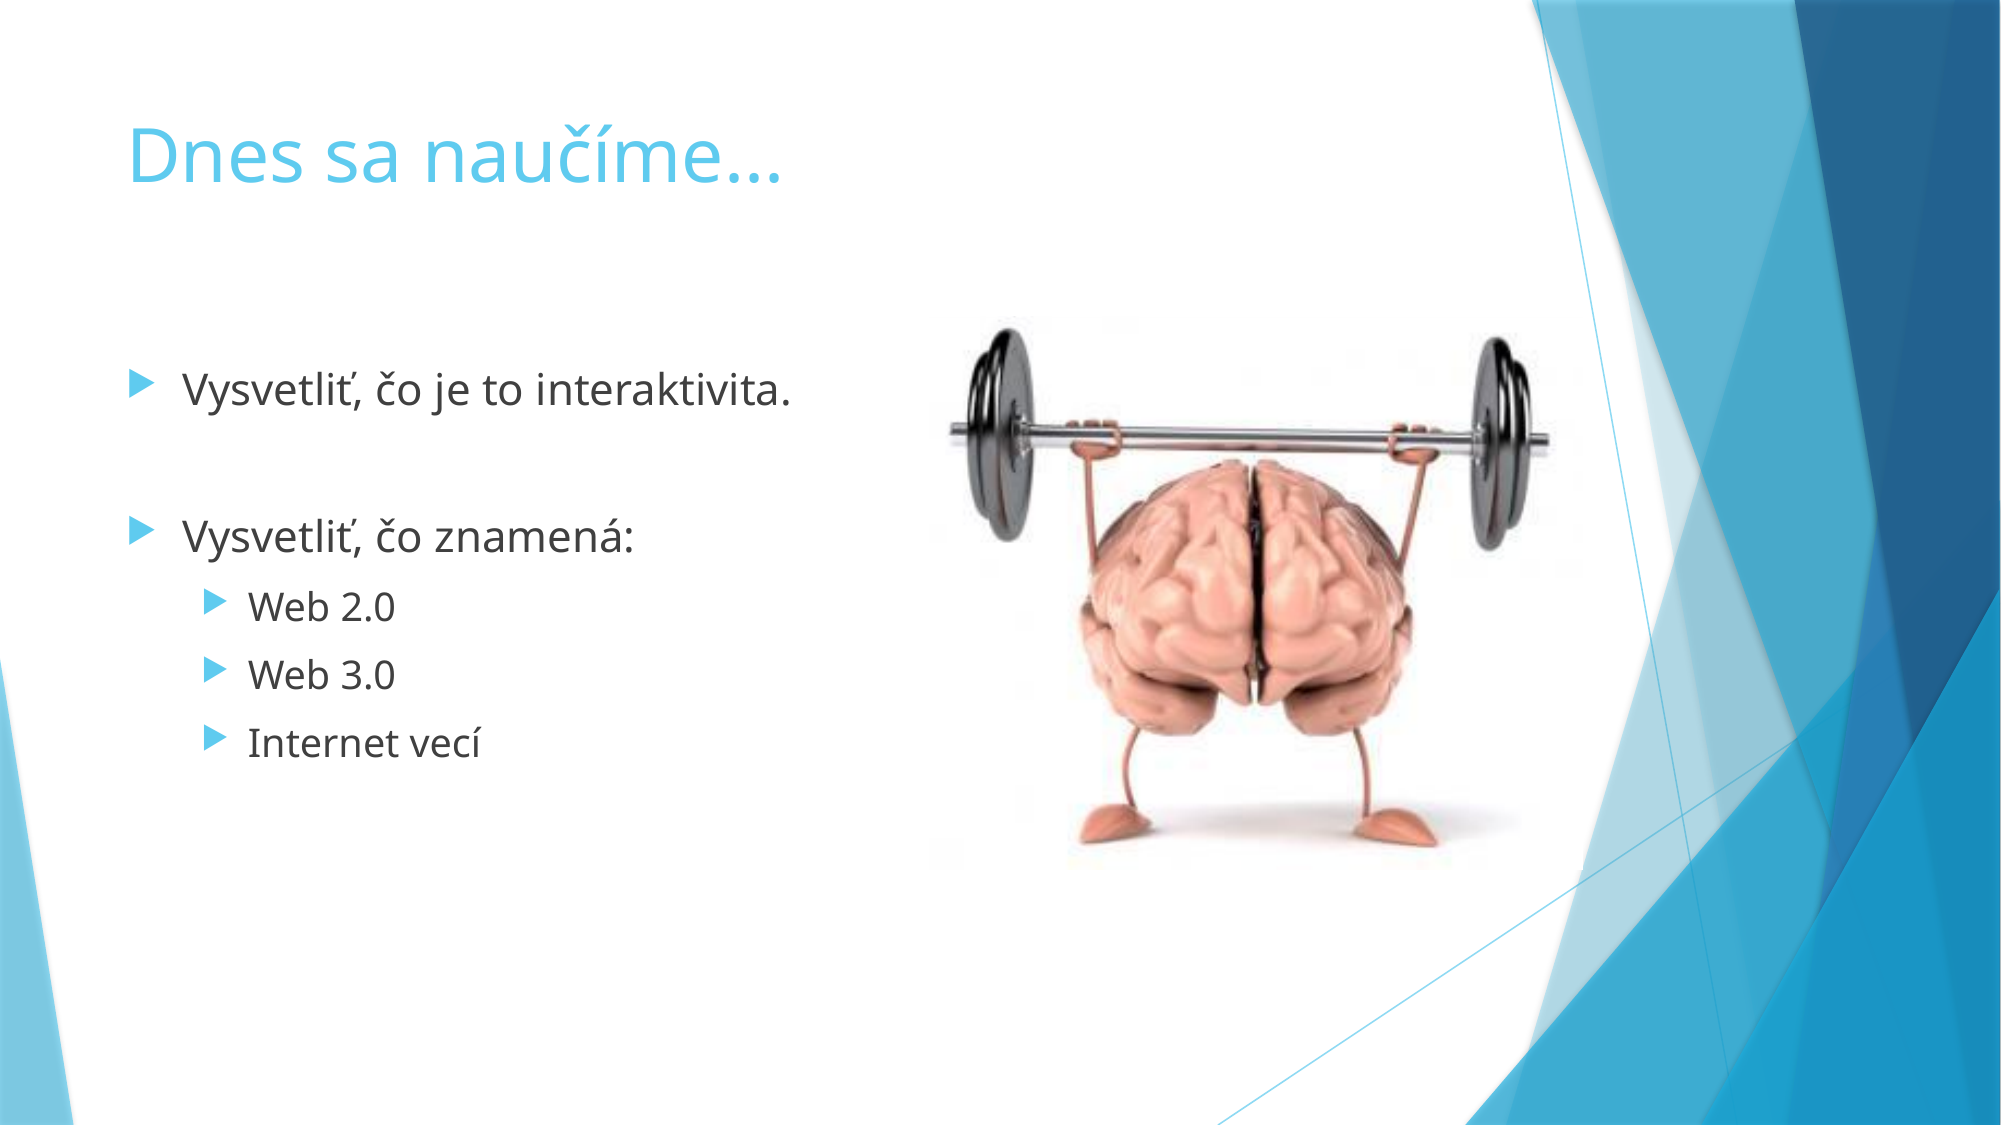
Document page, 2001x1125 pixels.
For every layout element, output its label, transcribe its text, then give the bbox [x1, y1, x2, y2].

title Dnes sa naučíme... [111, 99, 1522, 317]
list Vysvetliť, čo je to interaktivita. Vysvetliť, čo znamená: Web 2.0 Web 3.0 Internet vecí [111, 354, 980, 992]
picture [928, 316, 1584, 871]
